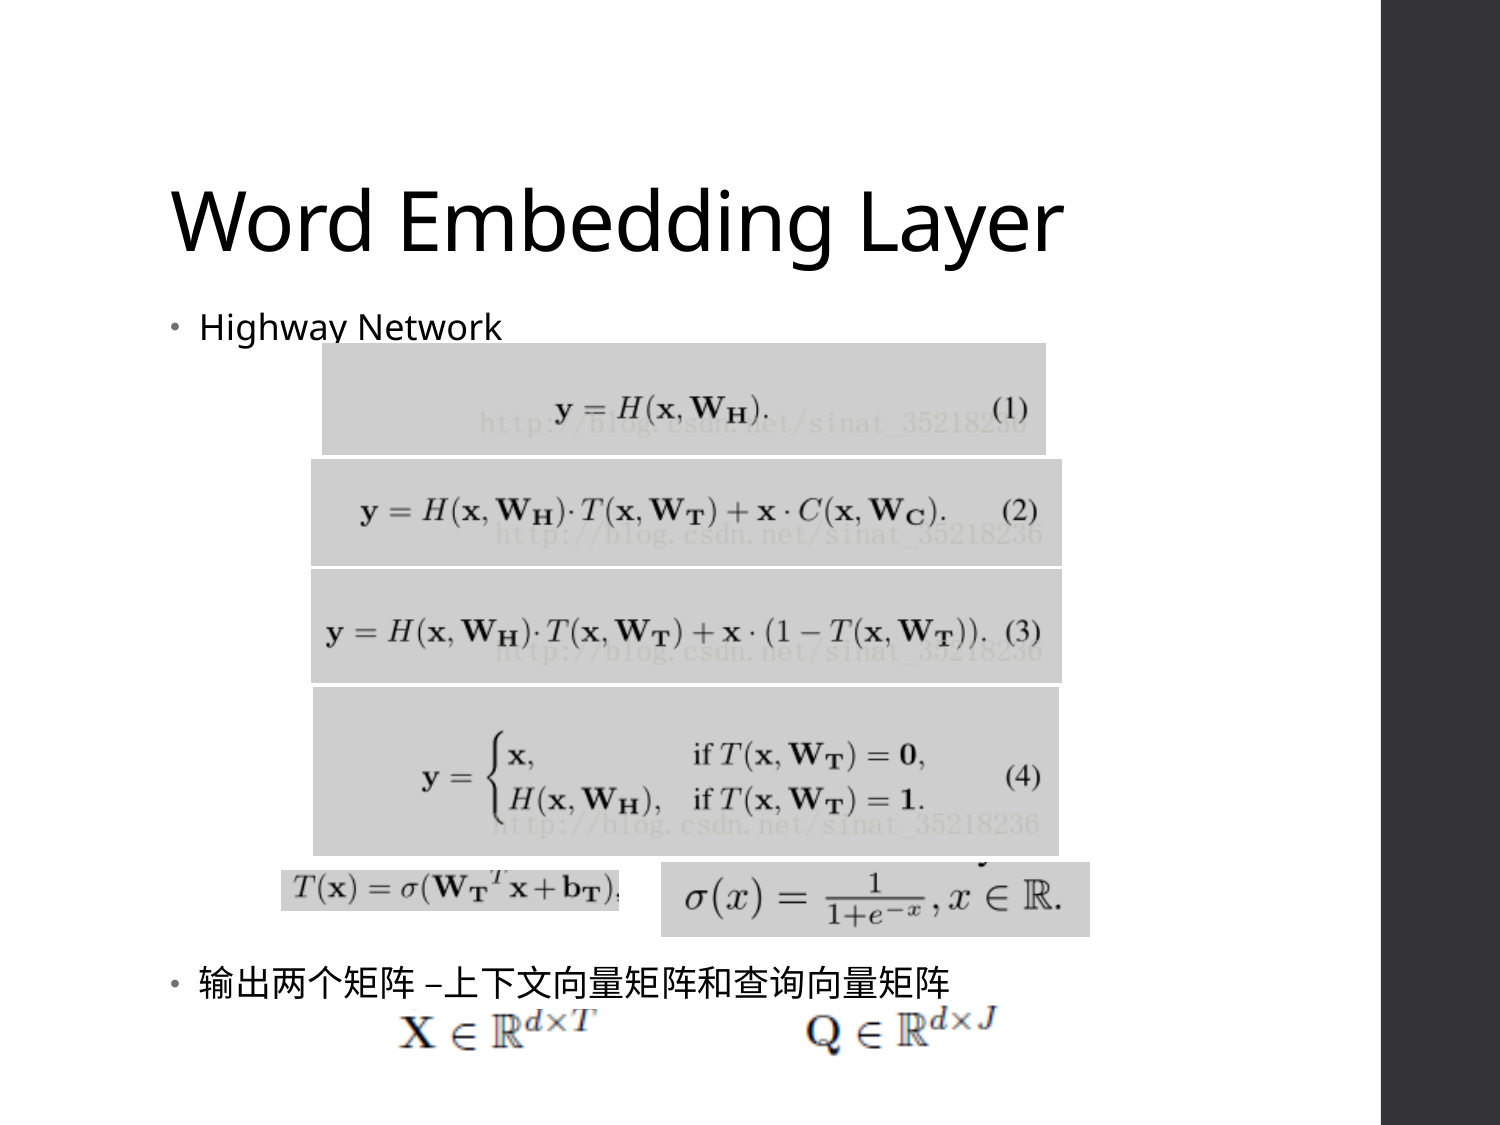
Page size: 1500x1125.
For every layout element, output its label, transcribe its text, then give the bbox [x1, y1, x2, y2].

title Word Embedding Layer [155, 60, 1348, 278]
picture [311, 569, 1062, 683]
picture [311, 458, 1062, 566]
picture [313, 686, 1060, 857]
picture [281, 870, 620, 912]
picture [390, 1008, 607, 1070]
list Highway Network 输出两个矩阵 –上下文向量矩阵和查询向量矩阵 [155, 299, 1213, 1014]
picture [660, 862, 1090, 937]
picture [321, 343, 1046, 456]
picture [803, 1004, 1016, 1068]
